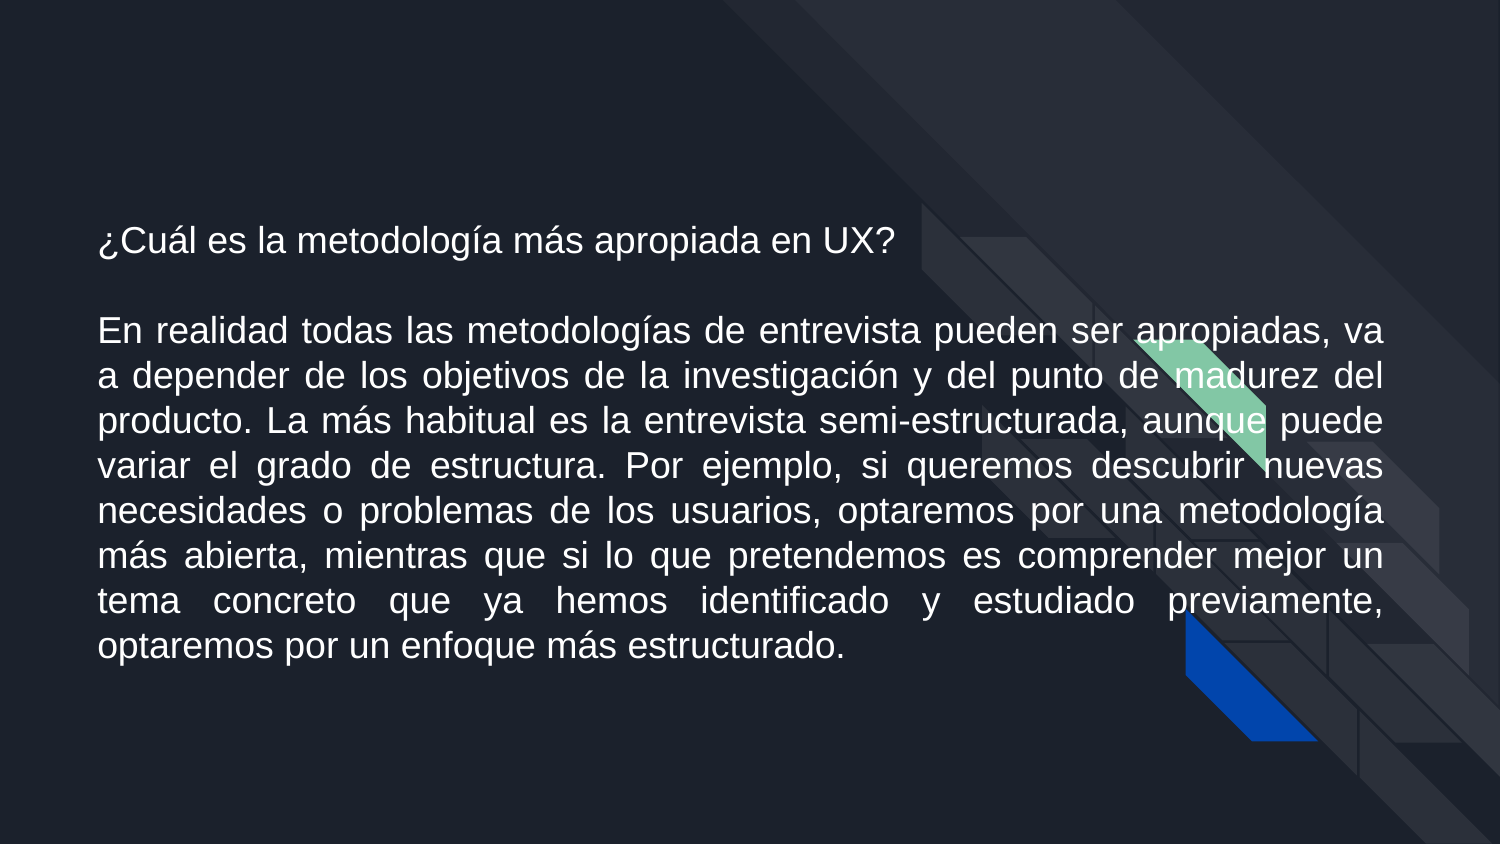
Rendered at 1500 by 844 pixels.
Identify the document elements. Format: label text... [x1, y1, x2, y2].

text_box ¿Cuál es la metodología más apropiada en UX? En realidad todas las metodologías de entrevista pueden ser apropiadas, va a depender de los objetivos de la investigación y del punto de madurez del producto. La más habitual es la entrevista semi-estructurada, aunque puede variar el grado de estructura. Por ejemplo, si queremos descubrir nuevas necesidades o problemas de los usuarios, optaremos por una metodología más abierta, mientras que si lo que pretendemos es comprender mejor un tema concreto que ya hemos identificado y estudiado previamente, optaremos por un enfoque más estructurado. [82, 200, 1399, 681]
